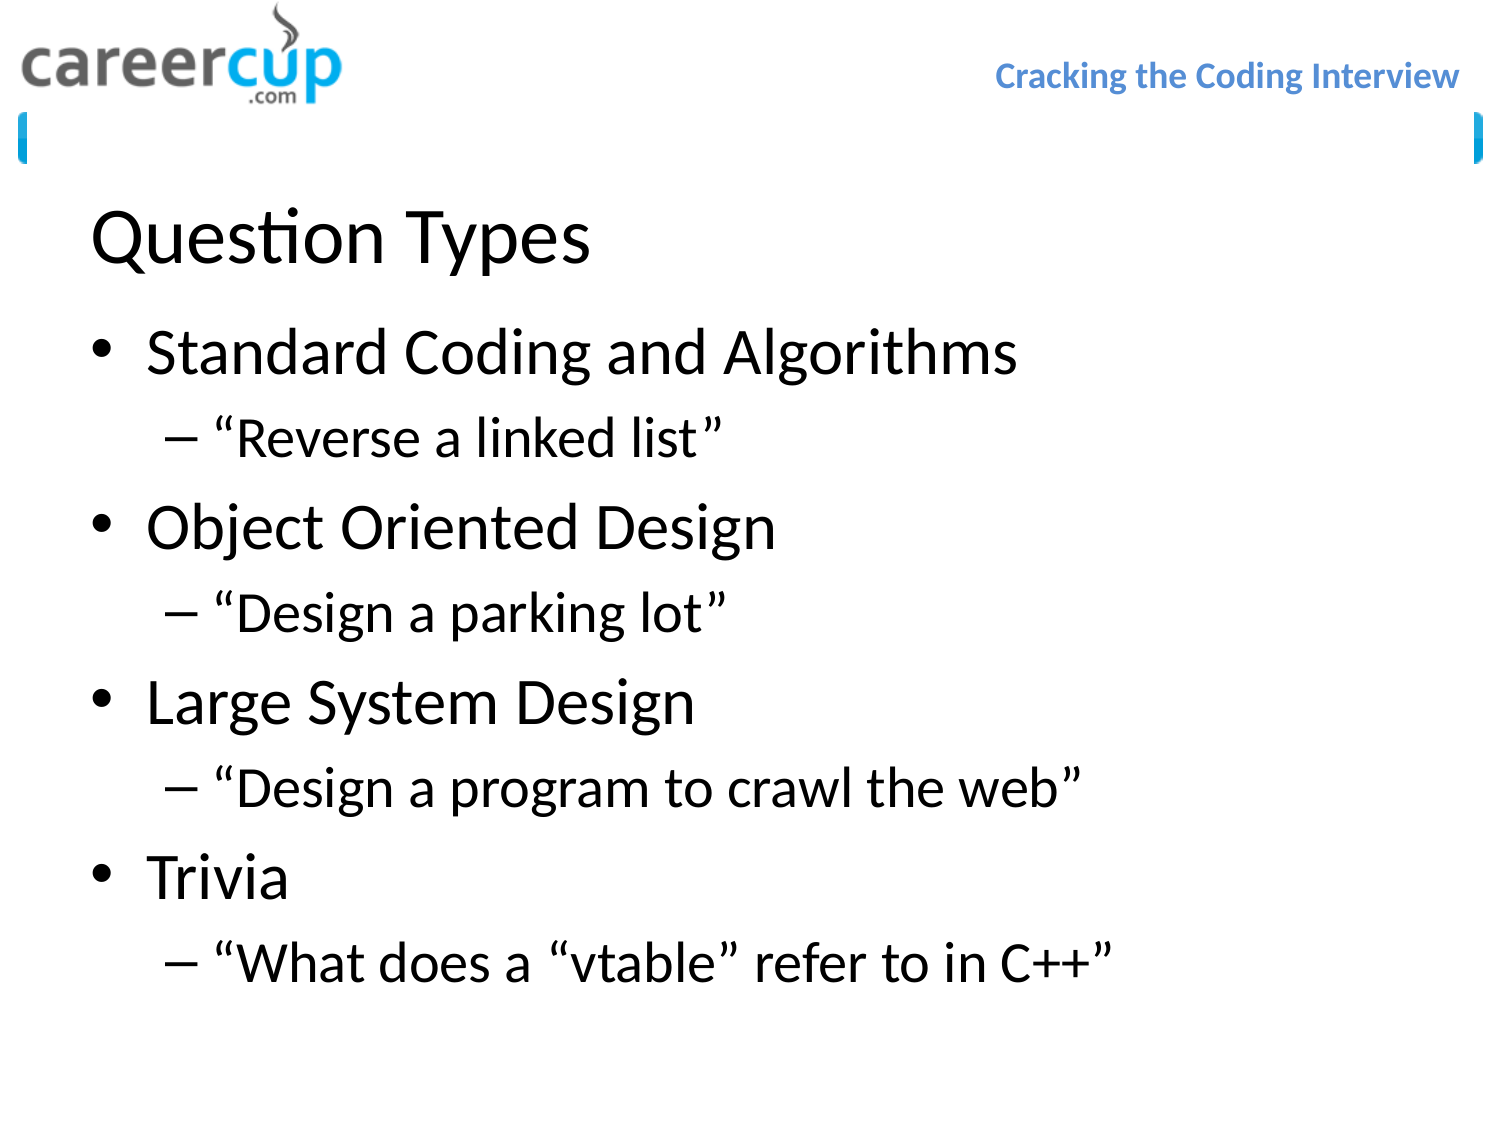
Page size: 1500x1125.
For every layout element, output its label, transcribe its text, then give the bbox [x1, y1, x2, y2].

list Standard Coding and Algorithms “Reverse a linked list” Object Oriented Design “Design a parking lot” Large System Design “Design a program to crawl the web” Trivia “What does a “vtable” refer to in C++” [75, 299, 1425, 1050]
picture [1476, 157, 1483, 164]
picture [18, 112, 27, 137]
picture [18, 158, 25, 164]
title Question Types [75, 174, 1425, 288]
picture [1474, 112, 1483, 137]
picture [19, 0, 345, 107]
